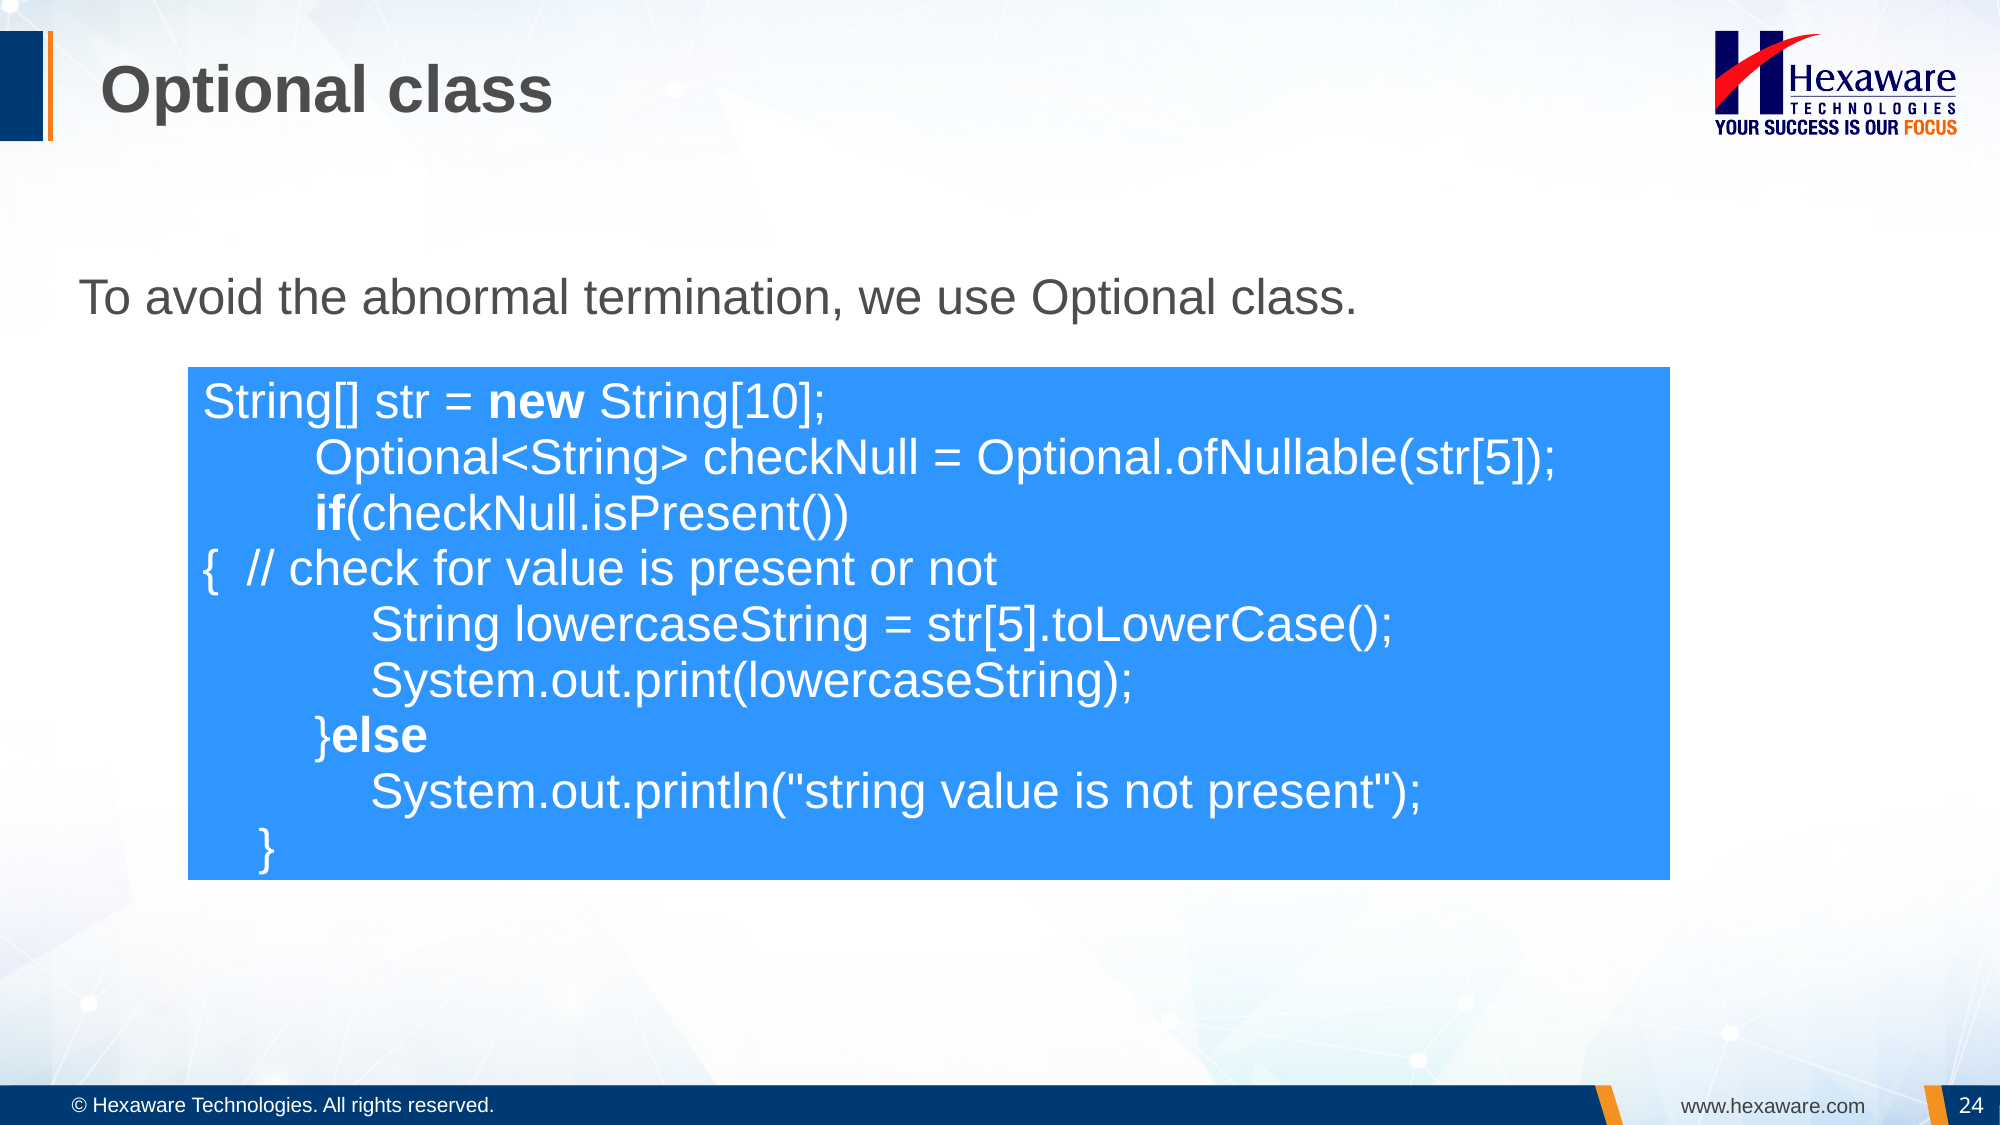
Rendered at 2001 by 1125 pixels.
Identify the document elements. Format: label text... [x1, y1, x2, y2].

list To avoid the abnormal termination, we use Optional class. [67, 258, 1933, 1062]
picture [0, 0, 2000, 1125]
table_header String[] str = new String[10]; Optional<String> checkNull = Optional.ofNullable(str[5]); if(checkNull.isPresent()){ // check for value is present or not String lowercaseString = str[5].toLowerCase(); System.out.print(lowercaseString); }else System.out.println("string value is not present"); } [188, 367, 1670, 880]
title Optional class [70, 35, 1521, 136]
